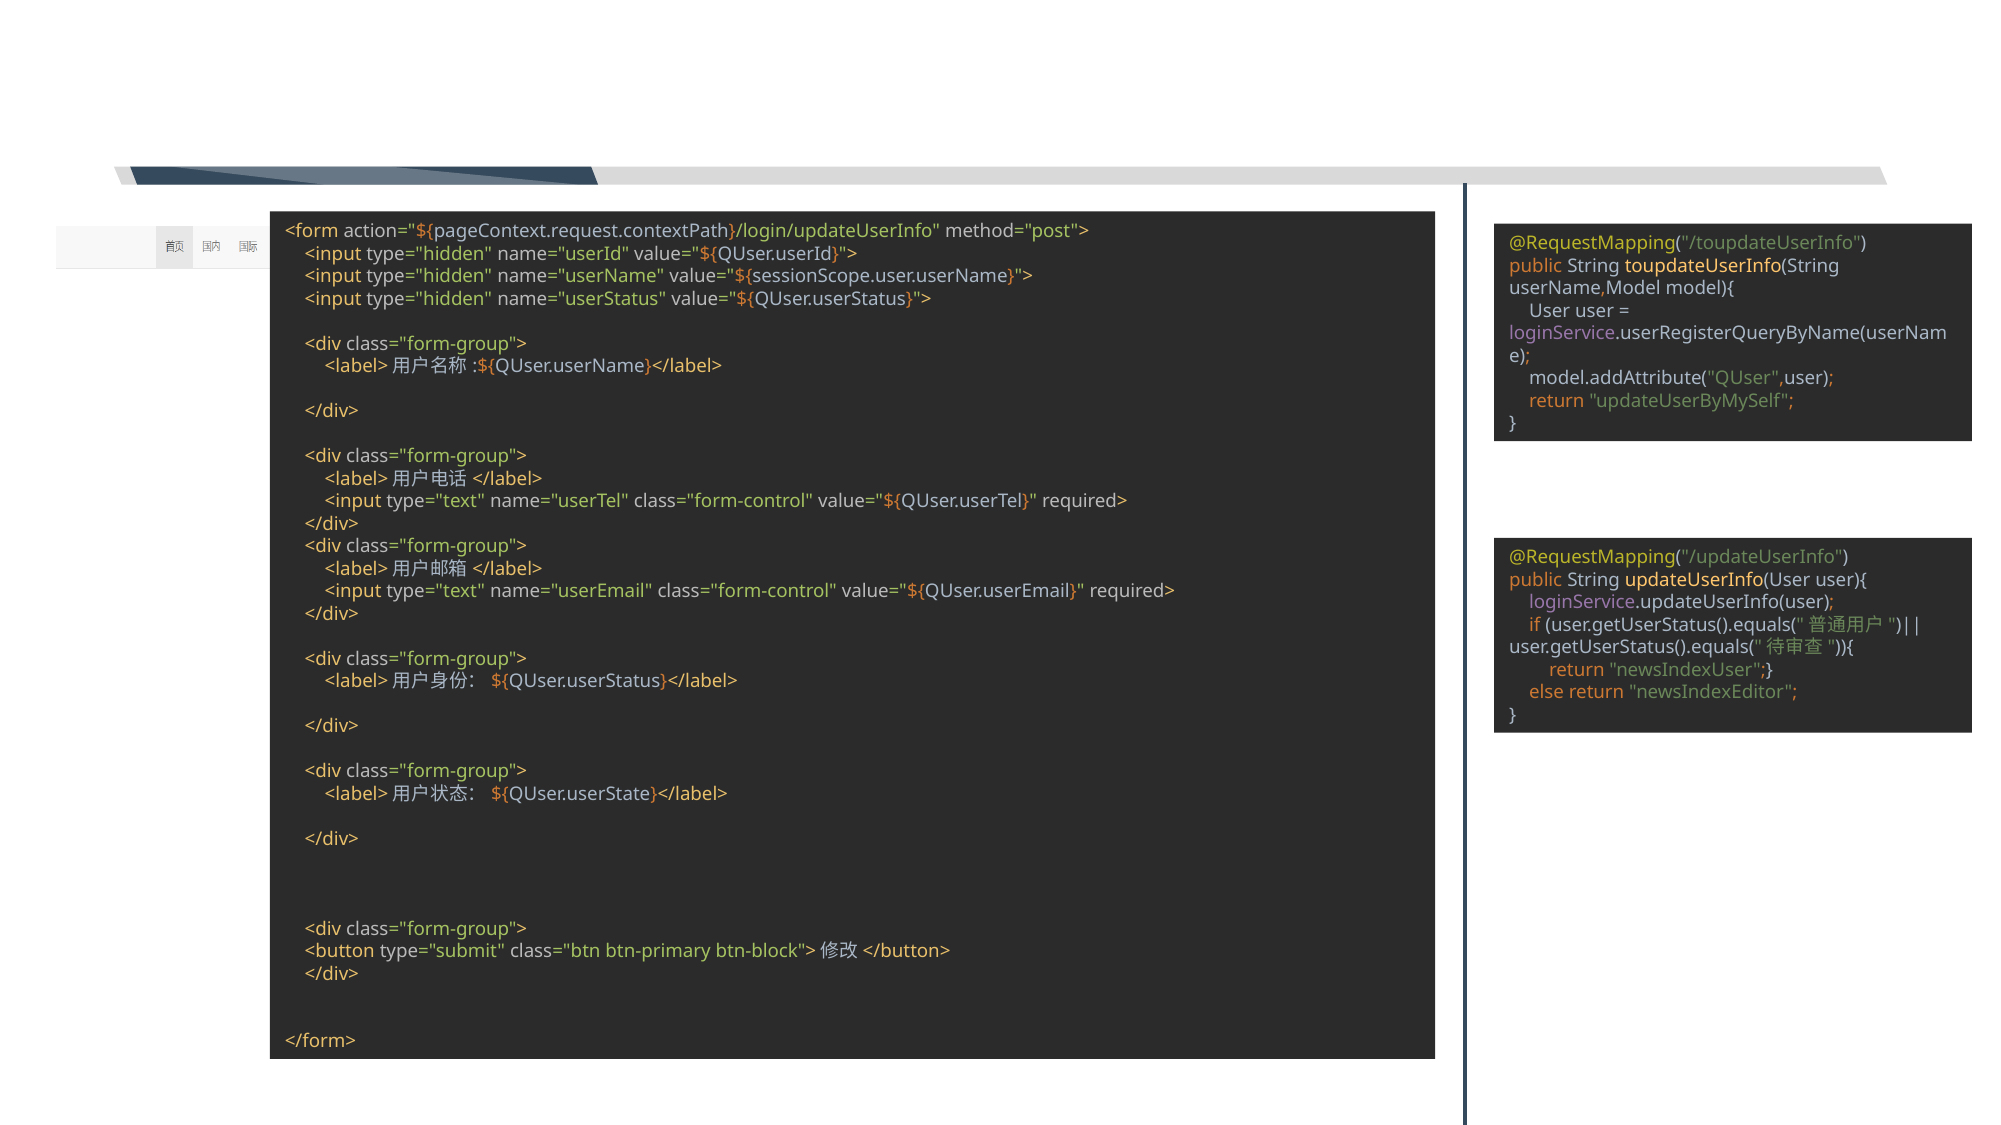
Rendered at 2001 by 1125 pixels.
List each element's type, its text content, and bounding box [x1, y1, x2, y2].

text_box @RequestMapping("/updateUserInfo") public String updateUserInfo(User user){ loginService.updateUserInfo(user); if (user.getUserStatus().equals("普通用户")||user.getUserStatus().equals("待审查")){ return "newsIndexUser";} else return "newsIndexEditor"; } [1494, 537, 1972, 733]
picture [56, 226, 947, 836]
text_box <form action="${pageContext.request.contextPath}/login/updateUserInfo" method="post"> <input type="hidden" name="userId" value="${QUser.userId}"> <input type="hidden" name="userName" value="${sessionScope.user.userName}"> <input type="hidden" name="userStatus" value="${QUser.userStatus}"> <div class="form-group"> <label>用户名称:${QUser.userName}</label> </div> <div class="form-group"> <label>用户电话</label> <input type="text" name="userTel" class="form-control" value="${QUser.userTel}" required> </div> <div class="form-group"> <label>用户邮箱</label> <input type="text" name="userEmail" class="form-control" value="${QUser.userEmail}" required> </div> <div class="form-group"> <label>用户身份：${QUser.userStatus}</label> </div> <div class="form-group"> <label>用户状态：${QUser.userState}</label> </div> <div class="form-group"> <button type="submit" class="btn btn-primary btn-block">修改</button> </div> </form> [269, 211, 1436, 1059]
text_box @RequestMapping("/toupdateUserInfo") public String toupdateUserInfo(String userName,Model model){ User user = loginService.userRegisterQueryByName(userName); model.addAttribute("QUser",user); return "updateUserByMySelf"; } [1494, 223, 1972, 442]
